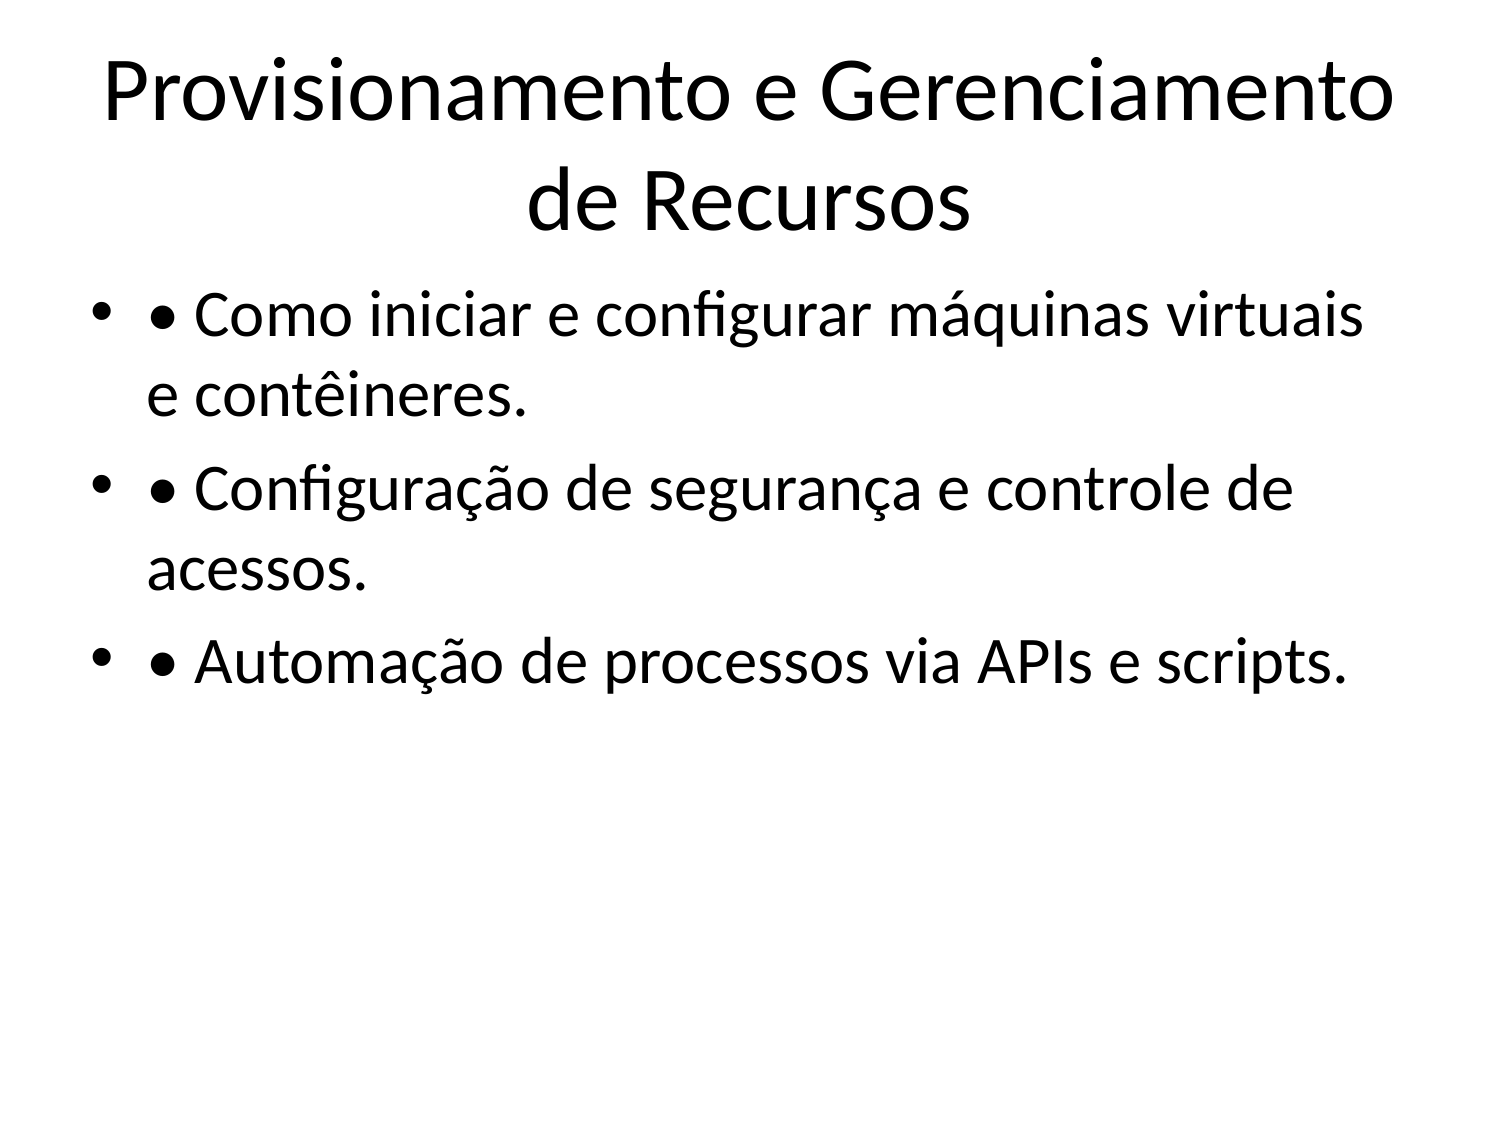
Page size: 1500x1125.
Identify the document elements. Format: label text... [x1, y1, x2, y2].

title Provisionamento e Gerenciamento de Recursos [75, 45, 1425, 233]
list • Como iniciar e configurar máquinas virtuais e contêineres. • Configuração de segurança e controle de acessos. • Automação de processos via APIs e scripts. [75, 262, 1425, 1005]
